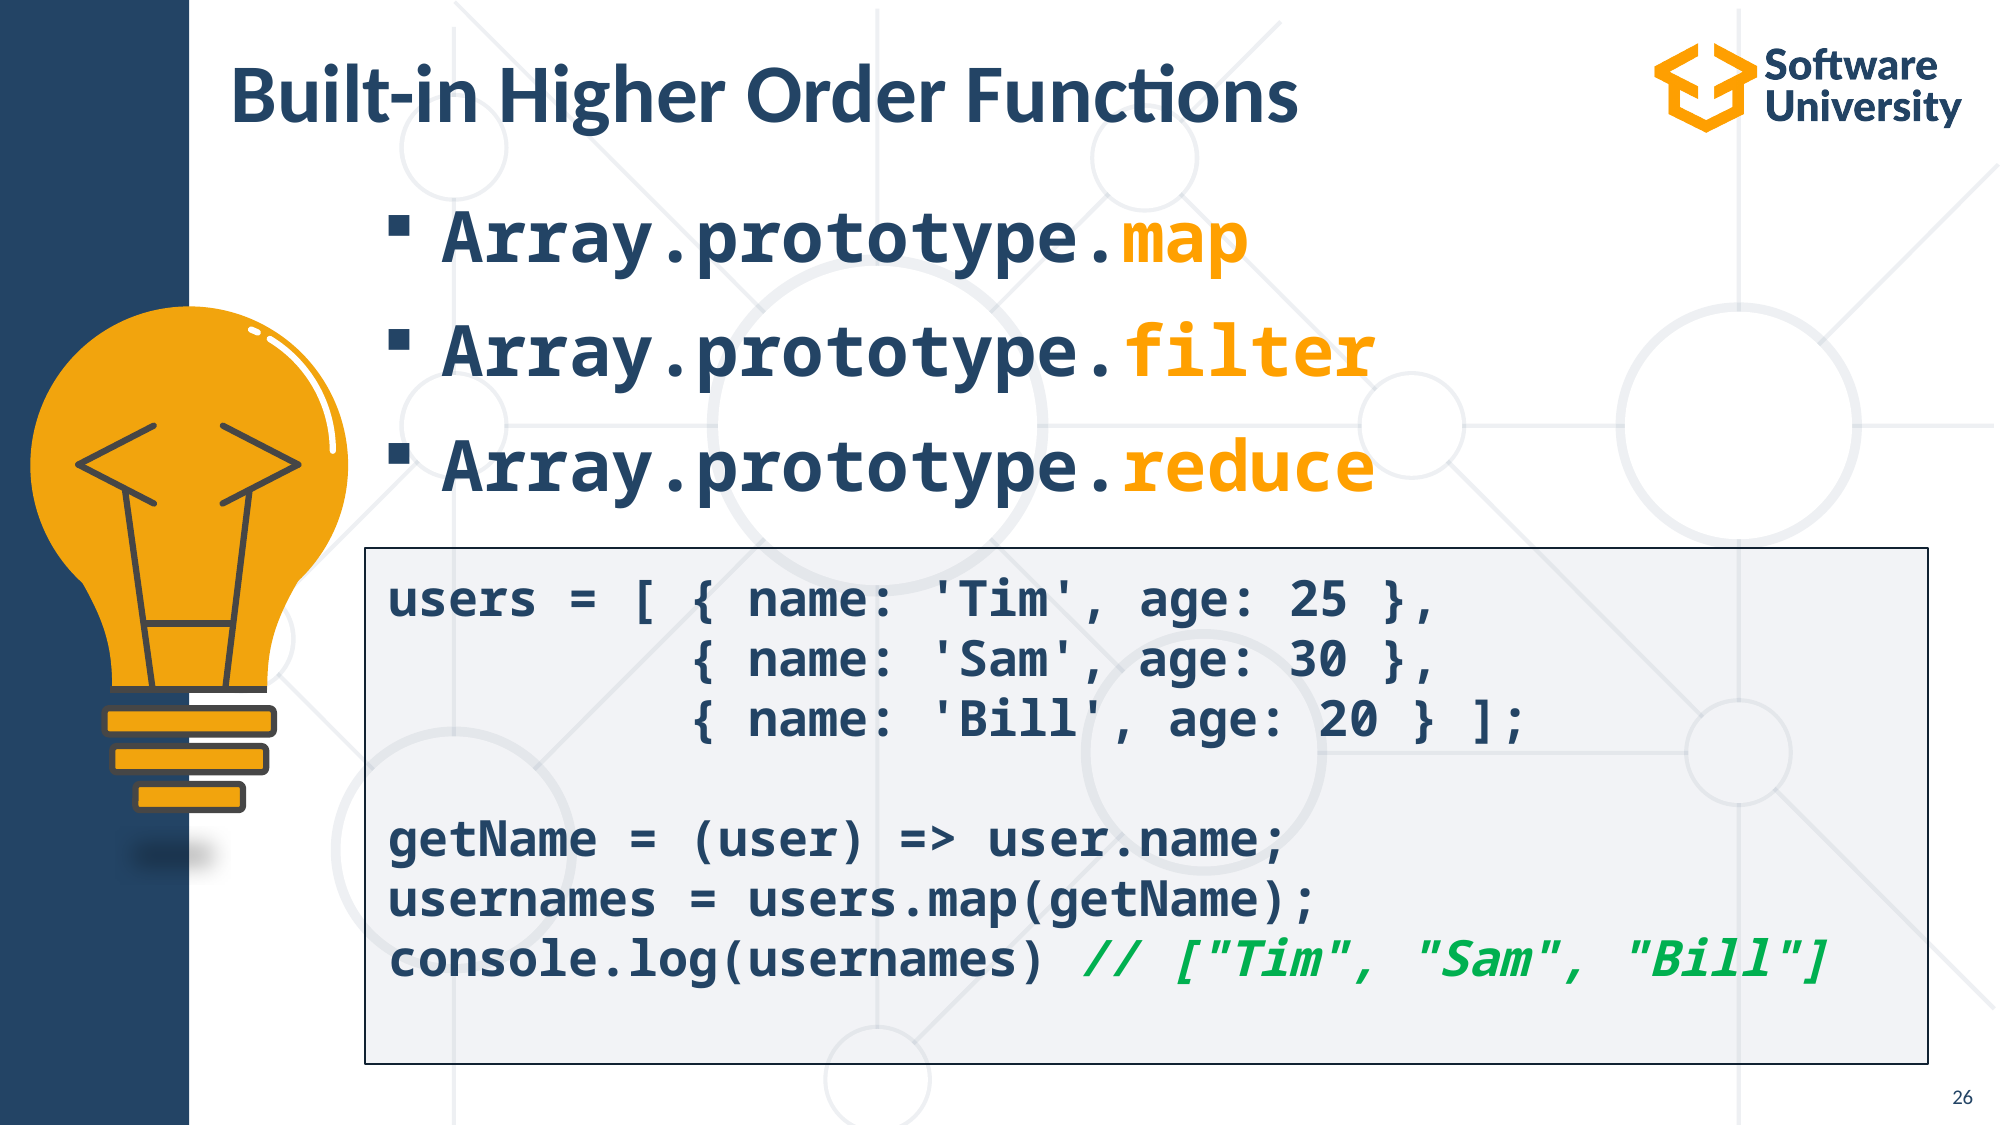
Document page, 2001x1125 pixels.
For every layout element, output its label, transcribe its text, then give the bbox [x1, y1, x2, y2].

picture [1641, 31, 1973, 145]
text_box users = [ { name: 'Tim', age: 25 }, { name: 'Sam', age: 30 }, { name: 'Bill', age: 20 } ]; getName = (user) => user.name; usernames = users.map(getName); console.log(usernames) // ["Tim", "Sam", "Bill"] [365, 548, 1928, 1064]
list Array.prototype.map Array.prototype.filter Array.prototype.reduce [365, 181, 2000, 1092]
title Built-in Higher Order Functions [212, 16, 1628, 162]
slide_number 26 [1927, 1092, 1989, 1117]
